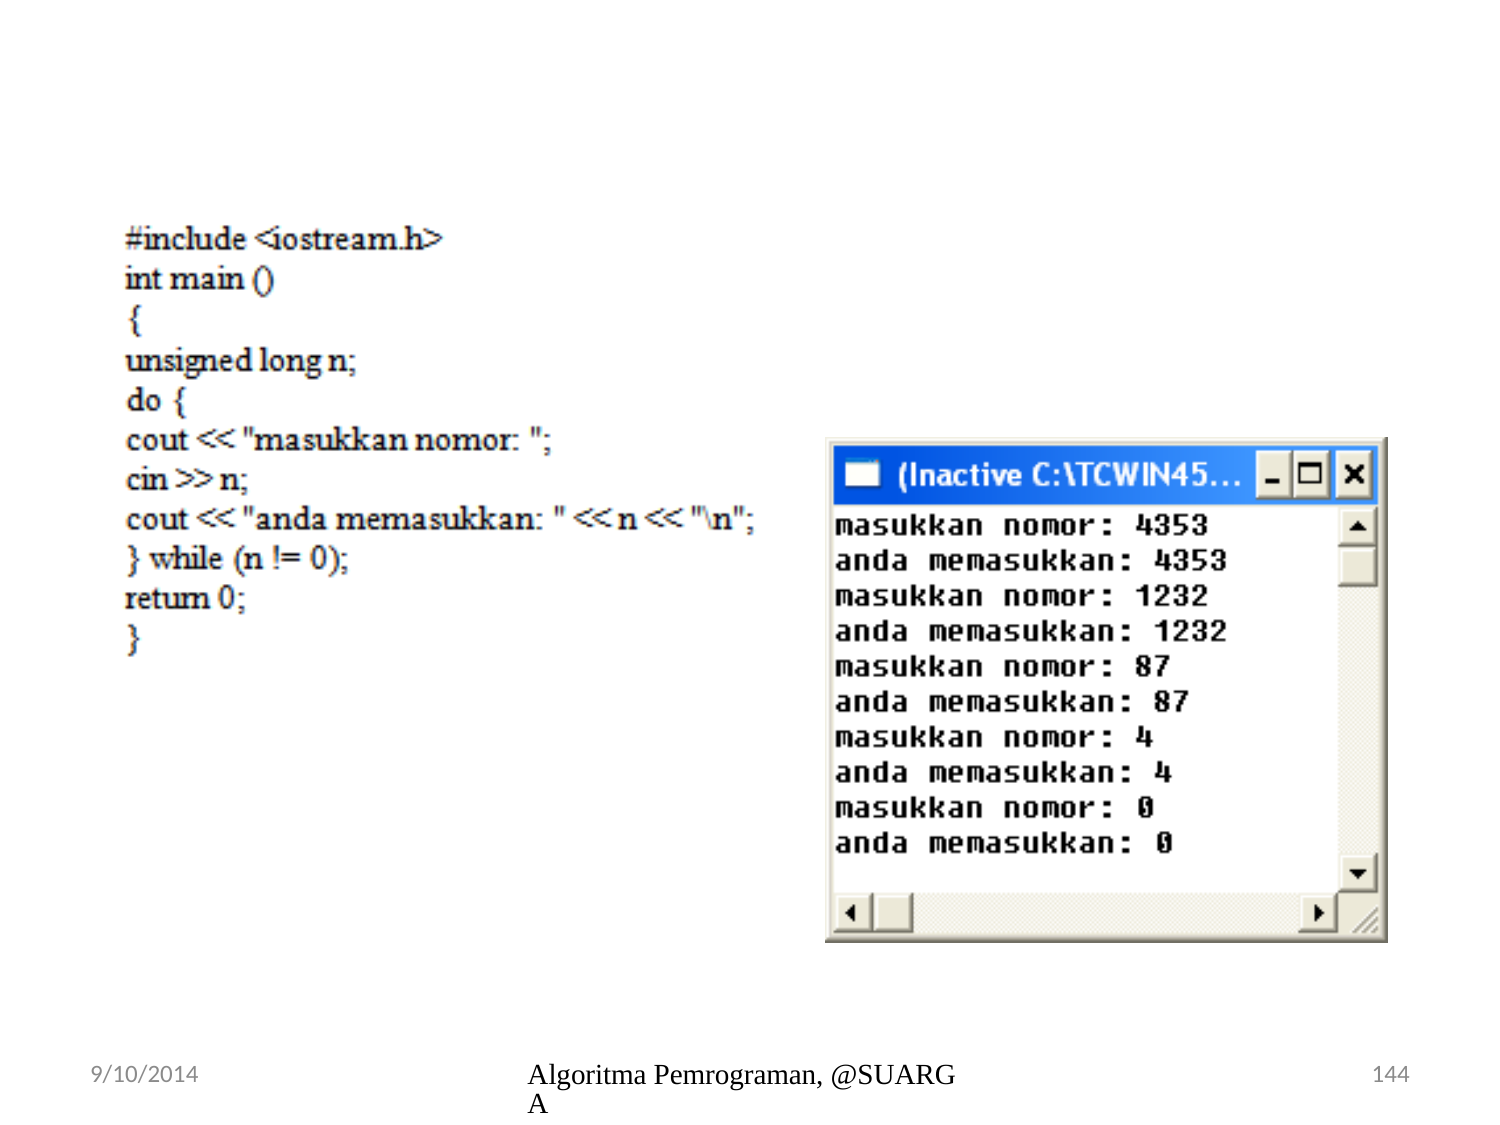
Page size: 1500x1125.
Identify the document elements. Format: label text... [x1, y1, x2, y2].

slide_number 144 [1074, 1042, 1425, 1103]
picture [87, 187, 1388, 944]
footer Algoritma Pemrograman, @SUARGA [512, 1042, 988, 1103]
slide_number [75, 1042, 425, 1103]
